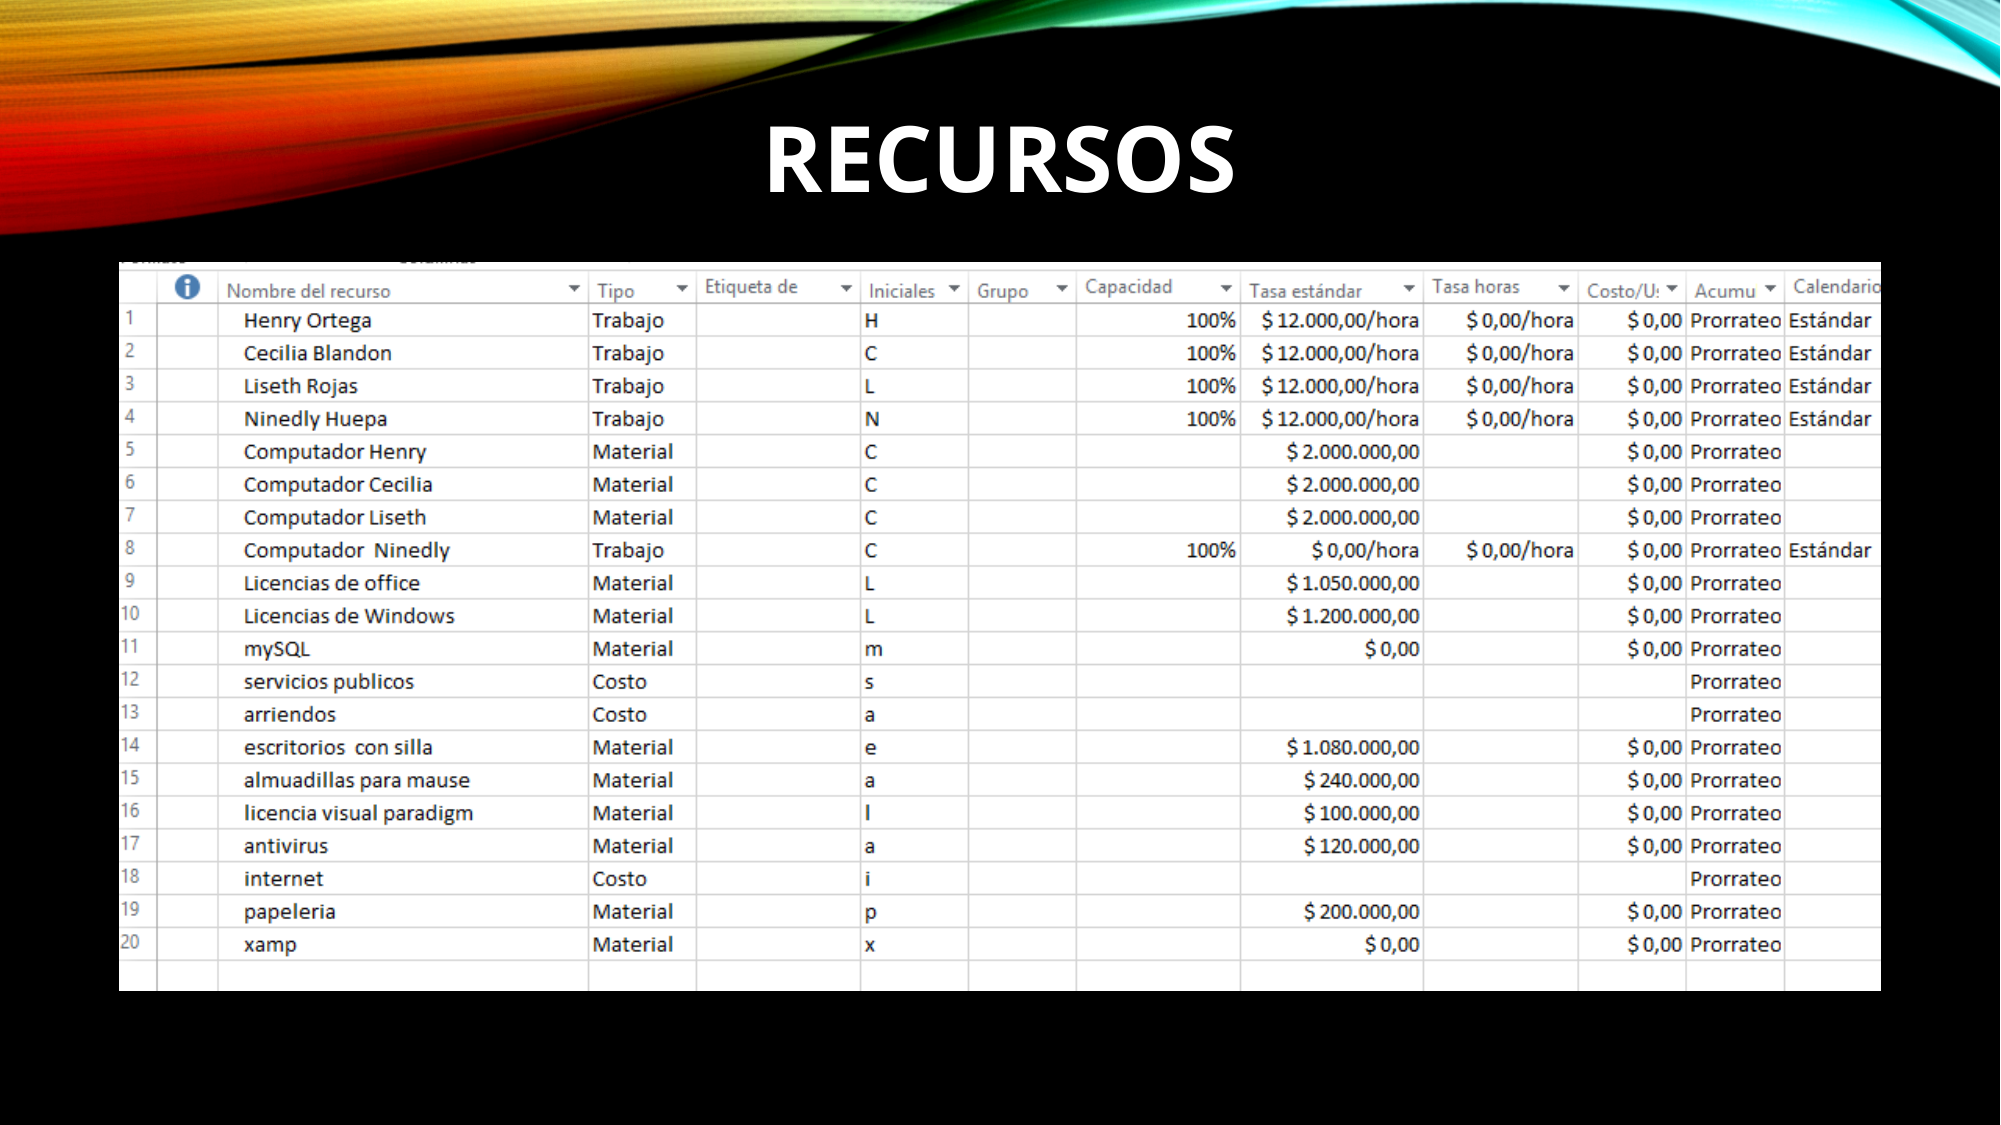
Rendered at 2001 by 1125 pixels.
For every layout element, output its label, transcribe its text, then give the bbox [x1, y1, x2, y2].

picture [119, 261, 1881, 991]
text_box RECURSOS [747, 93, 1252, 218]
picture [0, 0, 2000, 237]
